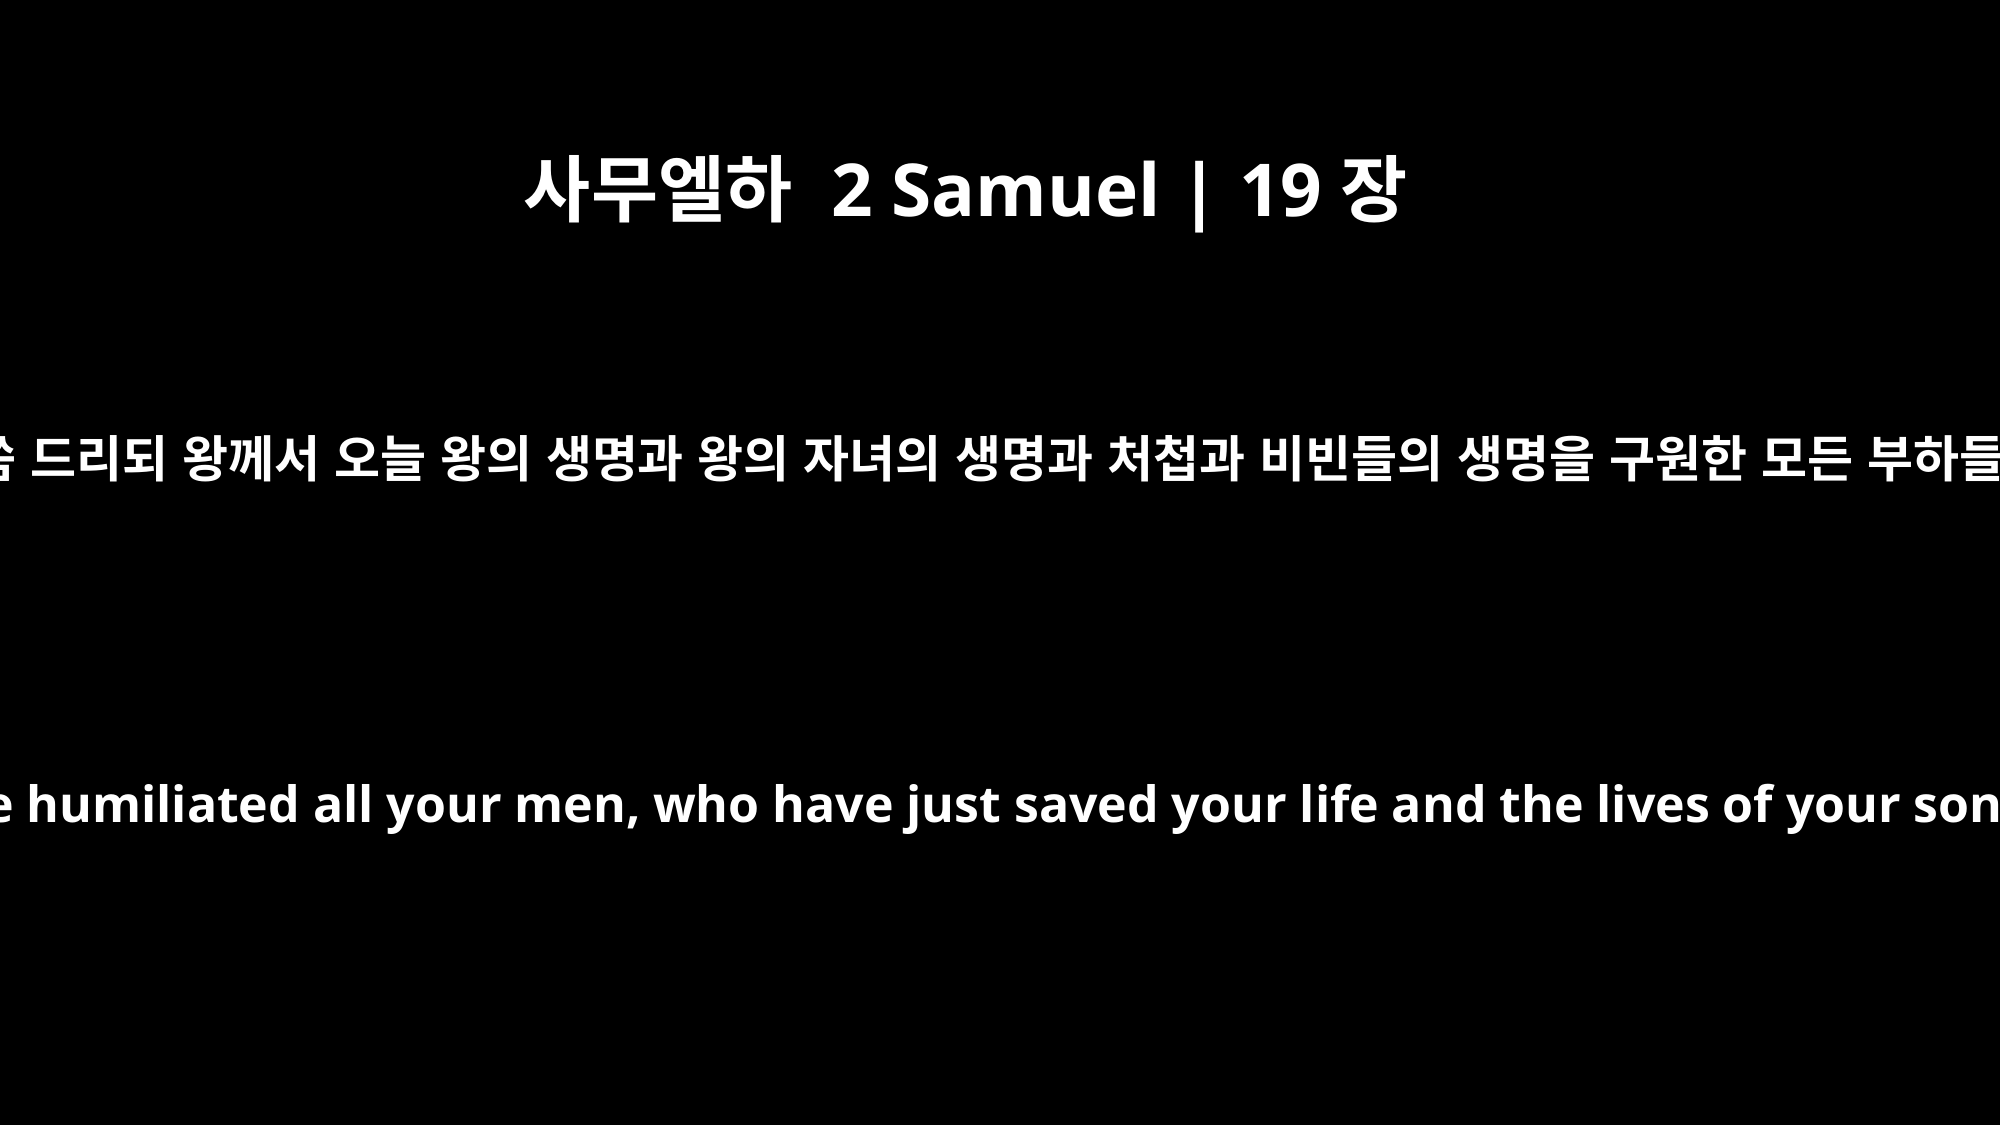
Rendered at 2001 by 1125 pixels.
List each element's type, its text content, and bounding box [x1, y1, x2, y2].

text_box Then Joab went into the house to the king and said, "Today you have humiliated all your men, who have just saved your life and the lives of your sons and daughters and the lives of your wives and concubines. [0, 764, 2000, 840]
text_box 사무엘하 2 Samuel | 19장 [509, 136, 1423, 239]
text_box 5 요압이 집에 들어가서 왕께 말씀 드리되 왕께서 오늘 왕의 생명과 왕의 자녀의 생명과 처첩과 비빈들의 생명을 구원한 모든 부하들의 얼굴을 부끄럽게 하시니 [0, 359, 2000, 495]
